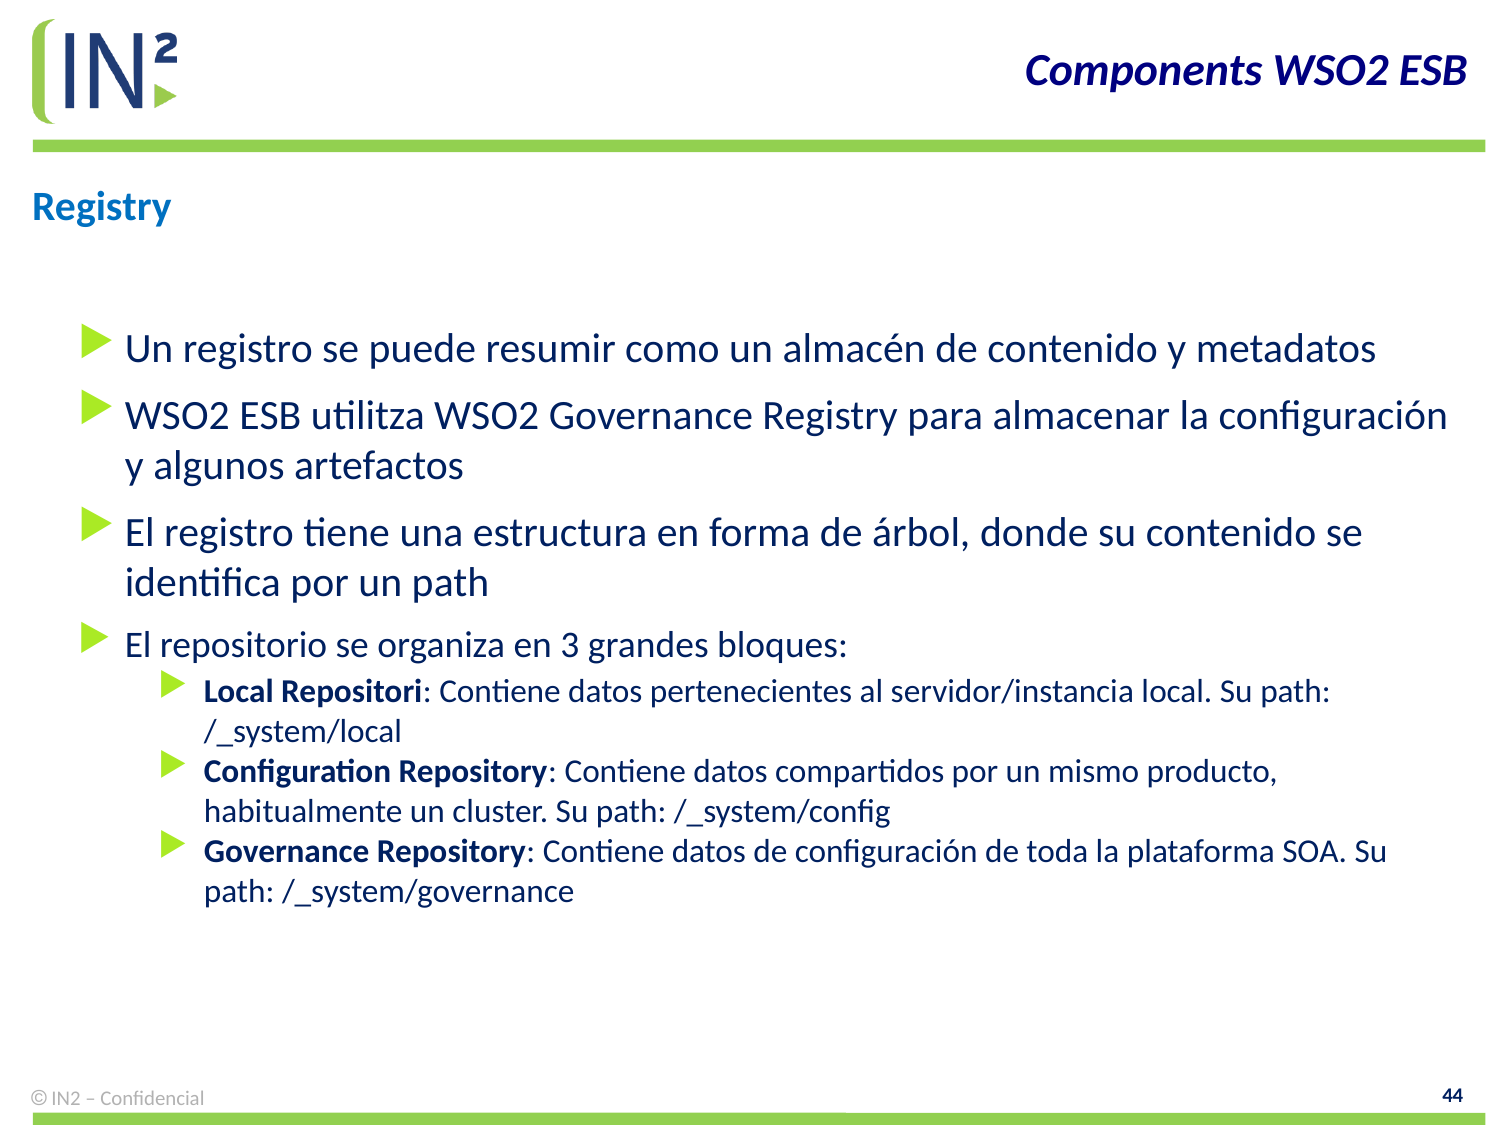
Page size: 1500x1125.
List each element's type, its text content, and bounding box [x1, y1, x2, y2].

list Registry Un registro se puede resumir como un almacén de contenido y metadatos WSO2 ESB utilitza WSO2 Governance Registry para almacenar la configuración y algunos artefactos El registro tiene una estructura en forma de árbol, donde su contenido se identifica por un path El repositorio se organiza en 3 grandes bloques: Local Repositori: Contiene datos pertenecientes al servidor/instancia local. Su path: /_system/local Configuration Repository: Contiene datos compartidos por un mismo producto, habitualmente un cluster. Su path: /_system/config Governance Repository: Contiene datos de configuración de toda la plataforma SOA. Su path: /_system/governance [17, 171, 1479, 1049]
title Components WSO2 ESB [533, 31, 1483, 114]
picture [32, 19, 177, 124]
